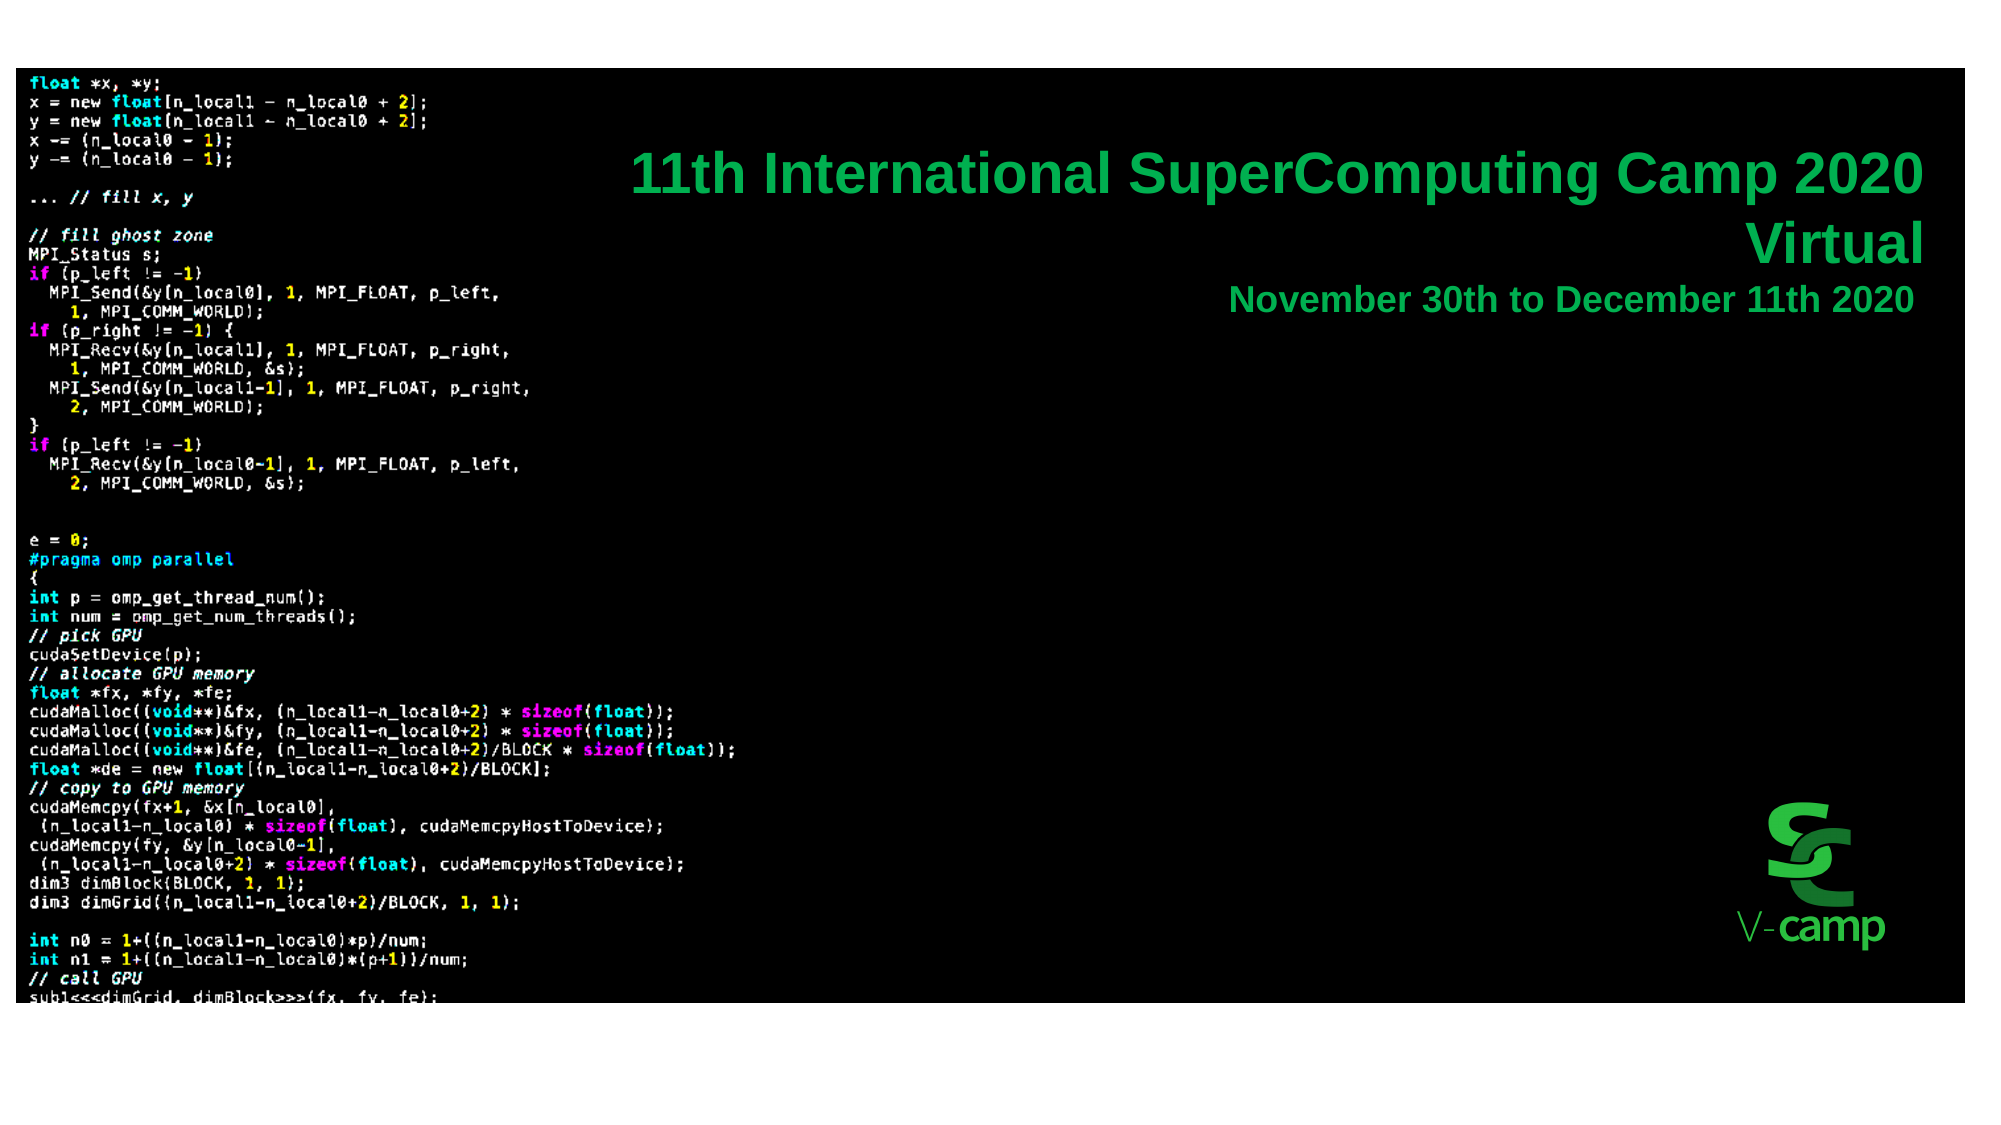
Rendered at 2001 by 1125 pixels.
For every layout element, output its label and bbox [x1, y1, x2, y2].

picture [16, 68, 1965, 1003]
